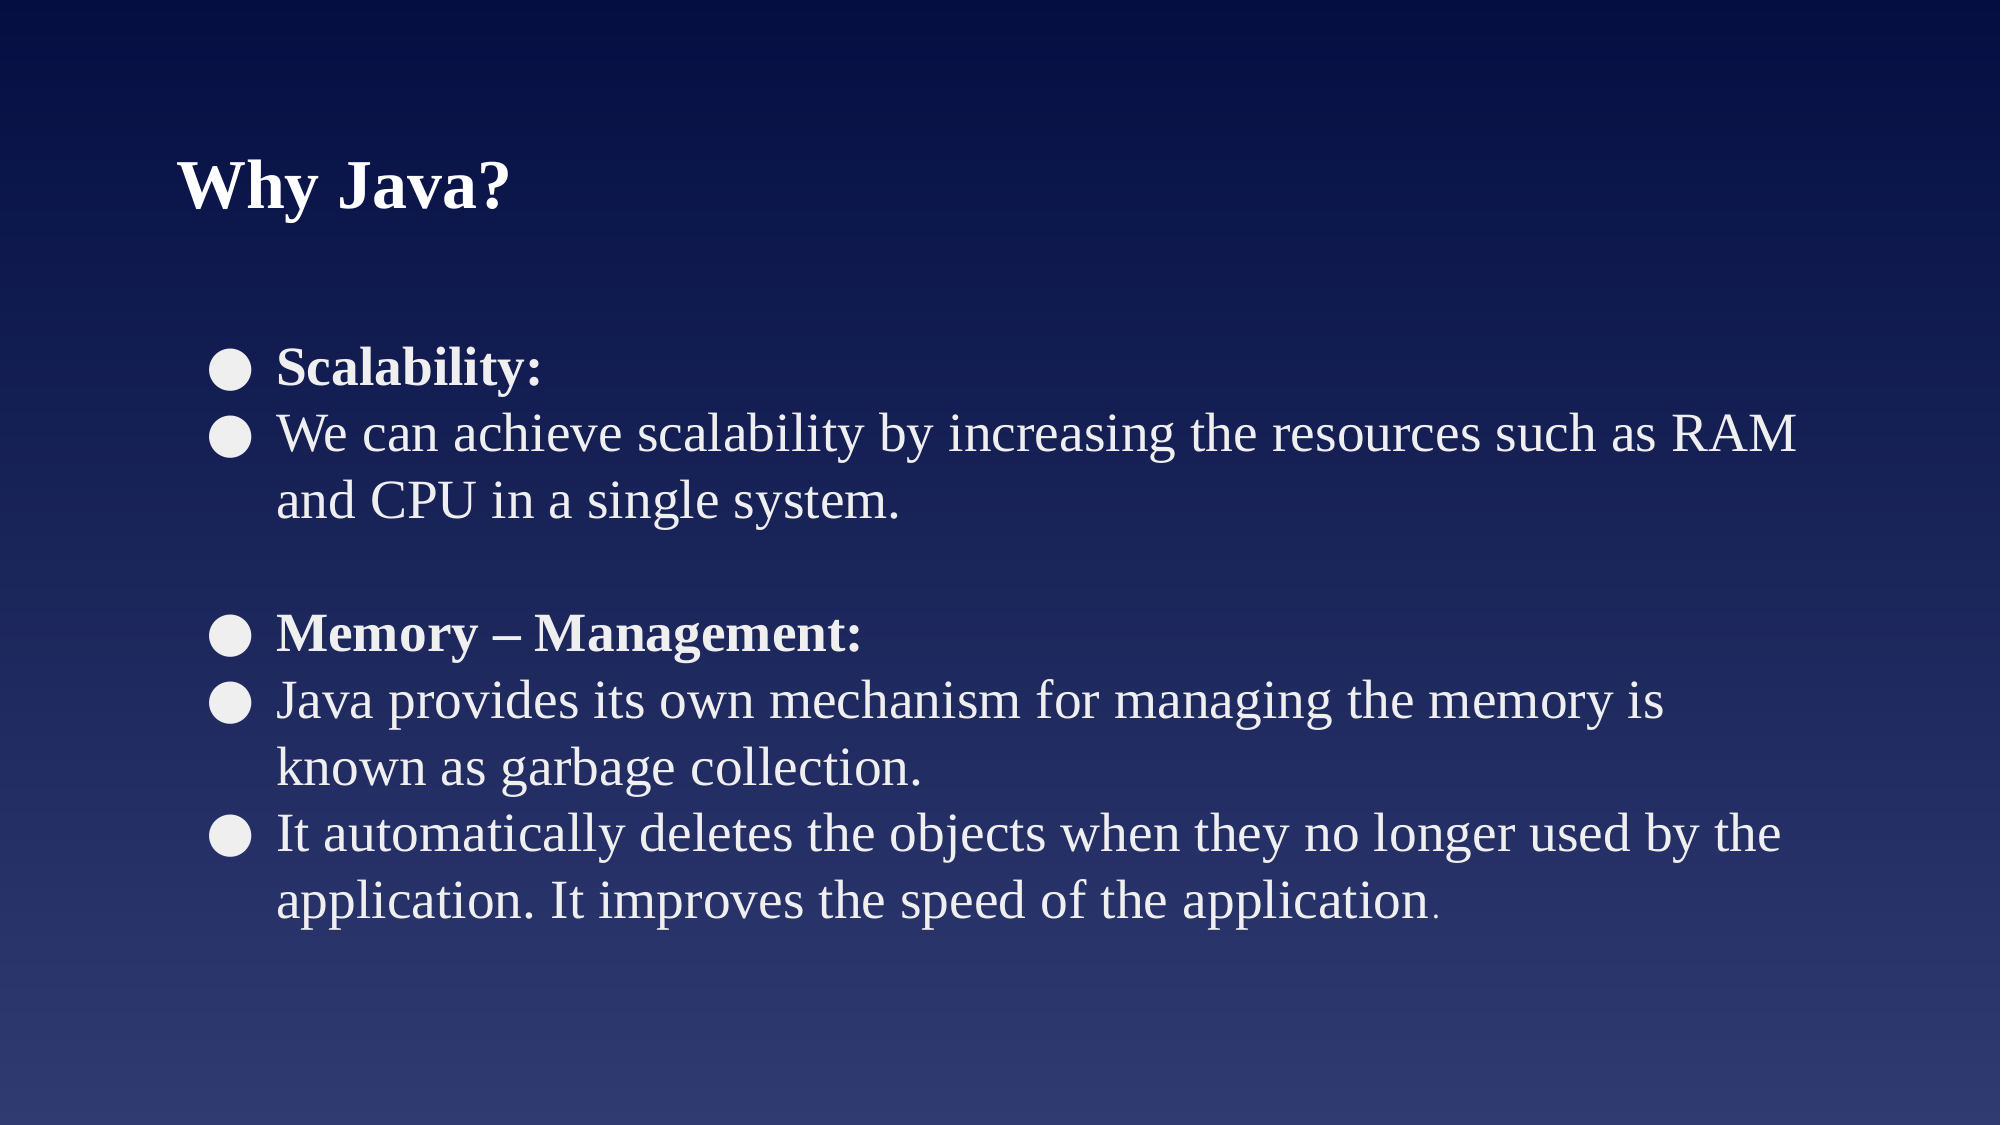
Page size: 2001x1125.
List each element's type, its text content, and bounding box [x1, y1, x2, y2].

title Why Java? [156, 118, 1844, 244]
list Scalability: We can achieve scalability by increasing the resources such as RAM and CPU in a single system. Memory – Management: Java provides its own mechanism for managing the memory is known as garbage collection. It automatically deletes the objects when they no longer used by the application. It improves the speed of the application. [156, 252, 1844, 1007]
